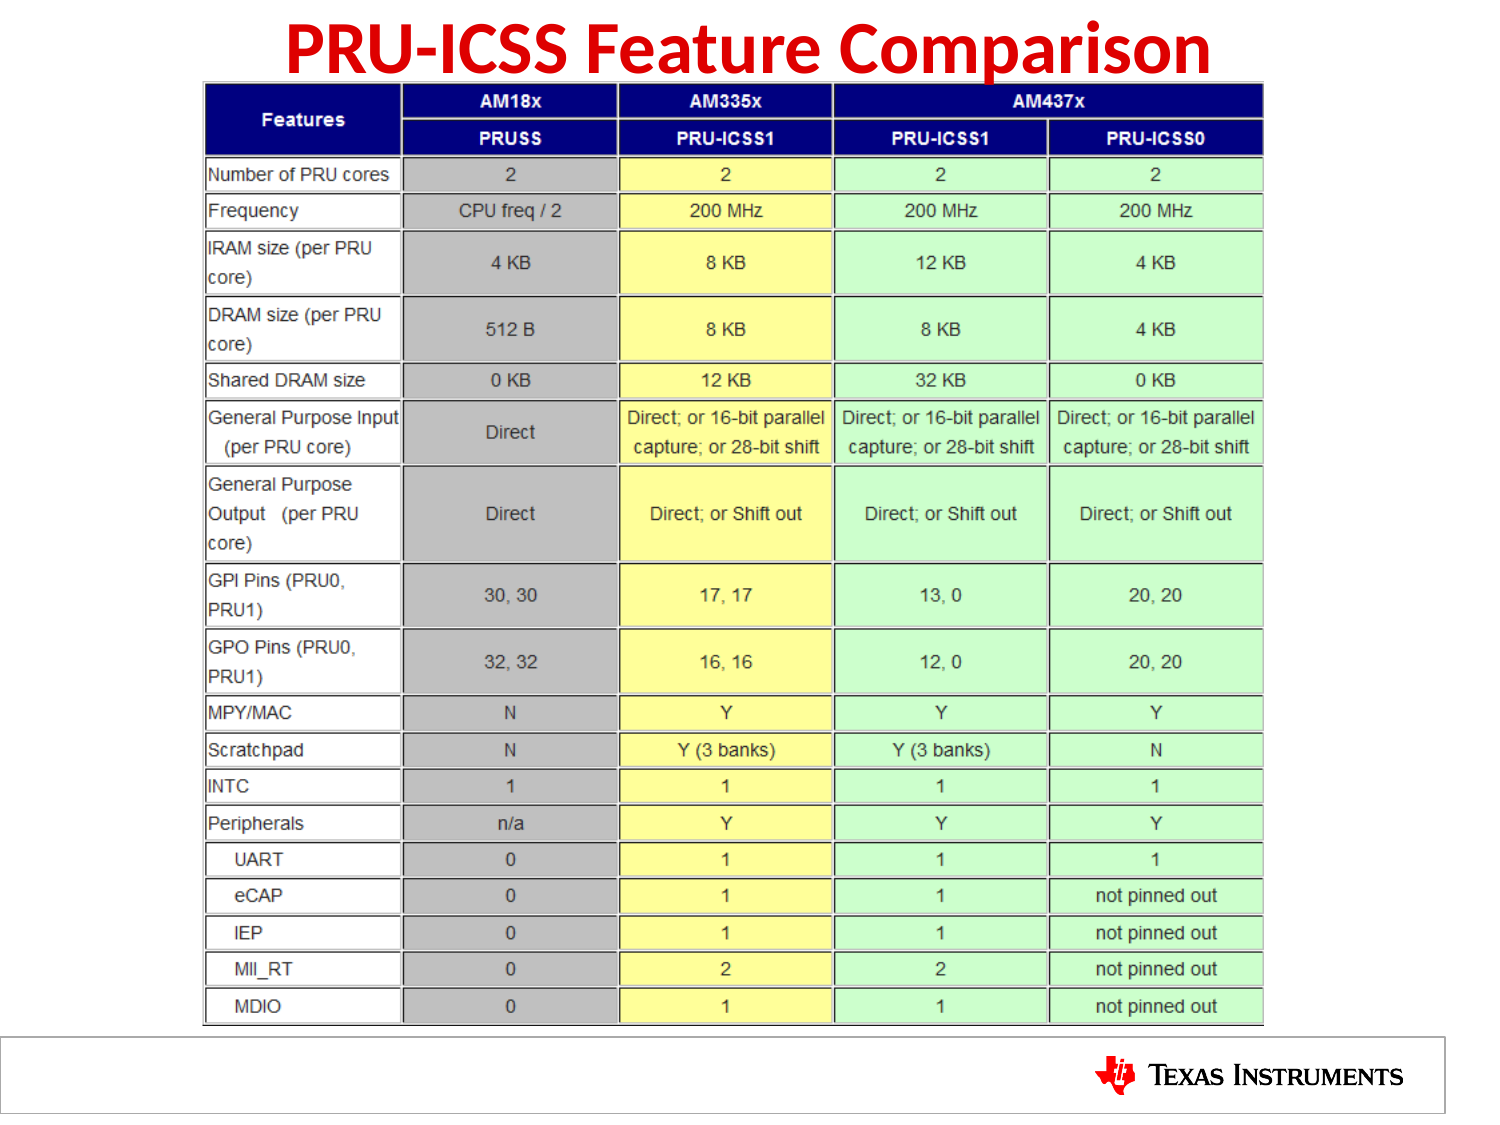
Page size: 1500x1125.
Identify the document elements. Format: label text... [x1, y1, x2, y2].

title PRU-ICSS Feature Comparison [74, 0, 1426, 88]
picture [1095, 1056, 1403, 1095]
picture [200, 80, 1264, 1026]
